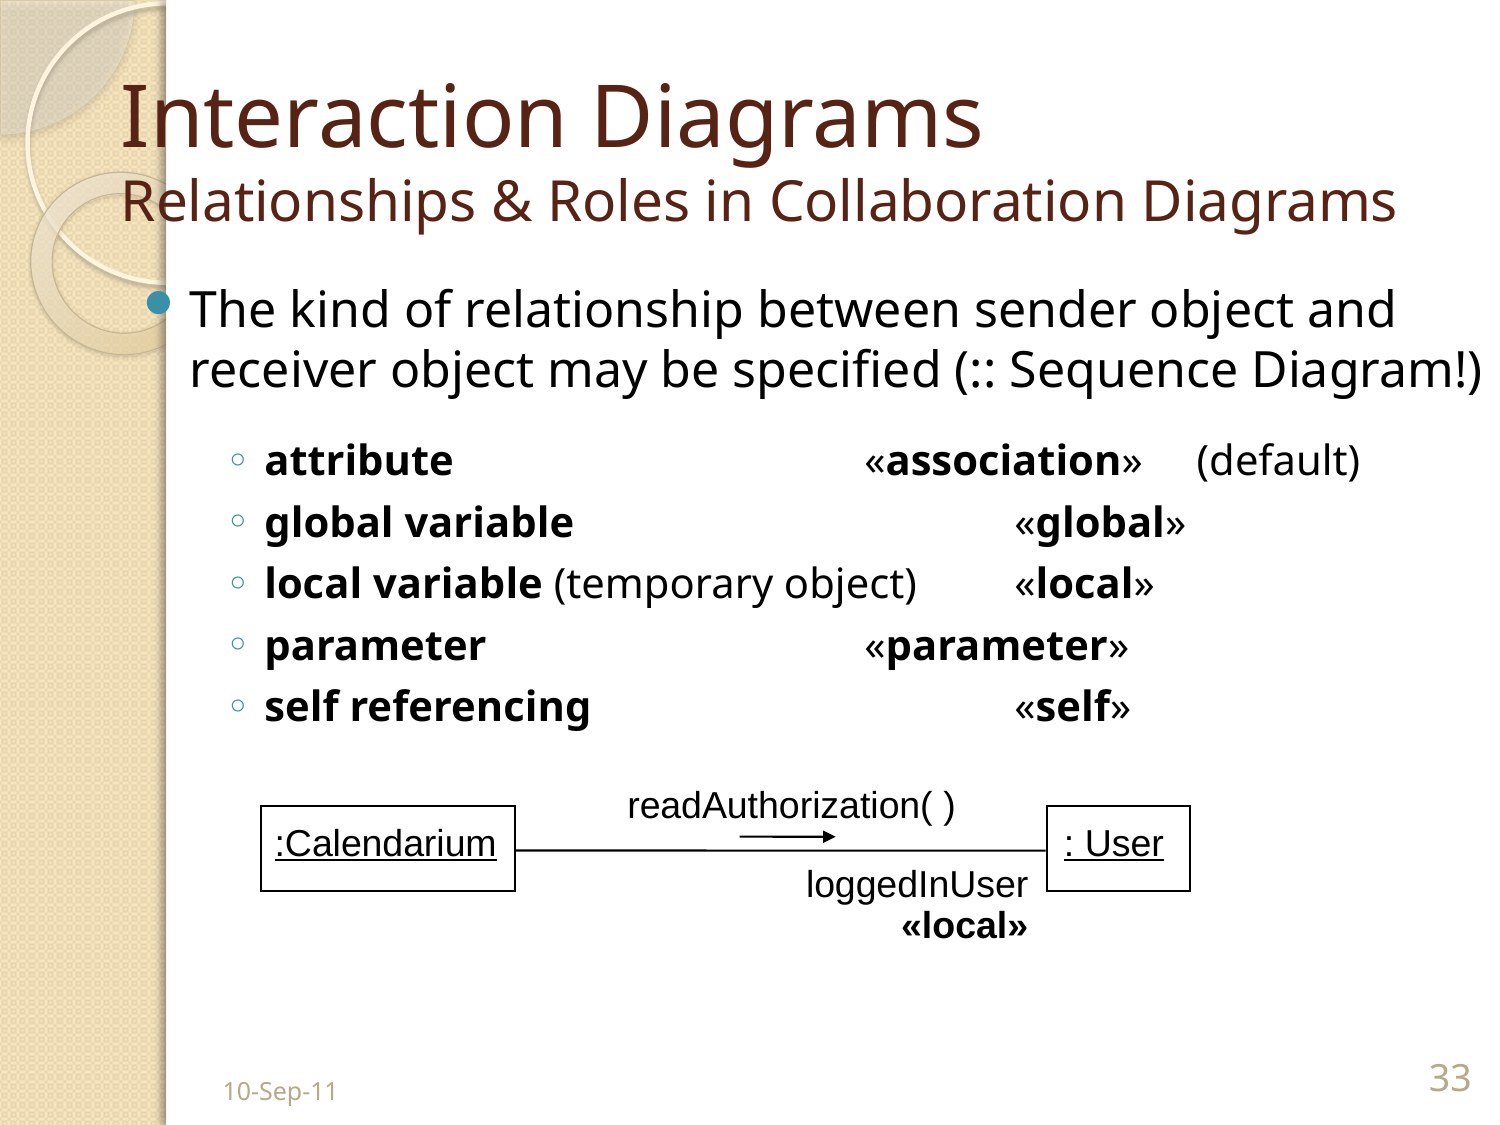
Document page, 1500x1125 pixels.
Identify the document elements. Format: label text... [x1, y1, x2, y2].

slide_number 10-Sep-11 [3, 1034, 354, 1113]
title Interaction Diagrams Relationships & Roles in Collaboration Diagrams [106, 53, 1462, 241]
text_box readAuthorization( ) [612, 778, 972, 835]
text_box loggedInUser «local» [790, 858, 1044, 954]
text_box :Calendarium [259, 816, 513, 873]
slide_number 33 [1413, 1034, 1488, 1113]
list The kind of relationship between sender object and receiver object may be specified (:: Sequence Diagram!) attribute «association» (default) global variable «global» local variable (temporary object) «local» parameter «parameter» self referencing «self» [115, 270, 1500, 946]
text_box [261, 805, 516, 892]
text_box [1046, 805, 1191, 892]
text_box [739, 830, 836, 843]
